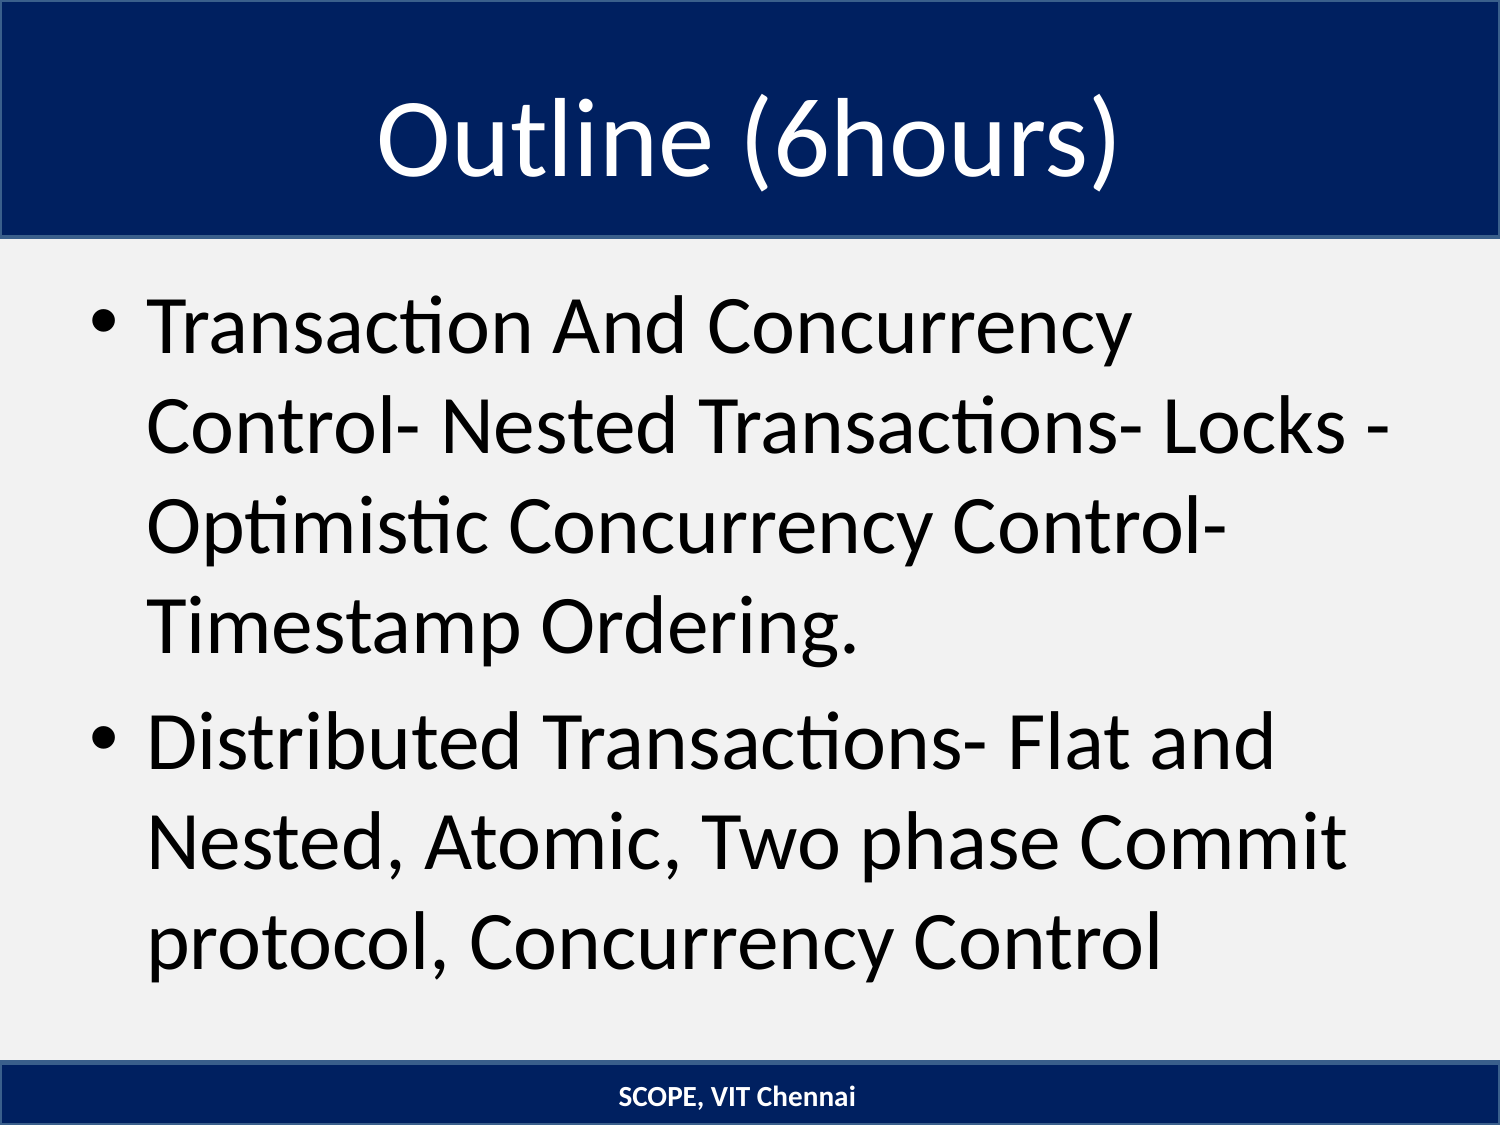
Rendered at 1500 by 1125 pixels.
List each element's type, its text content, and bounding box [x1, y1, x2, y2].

list Transaction And Concurrency Control- Nested Transactions- Locks - Optimistic Concurrency Control- Timestamp Ordering. Distributed Transactions- Flat and Nested, Atomic, Two phase Commit protocol, Concurrency Control [75, 262, 1425, 1005]
title Outline (6hours) [50, 37, 1450, 225]
footer SCOPE, VIT Chennai [412, 1065, 1063, 1125]
